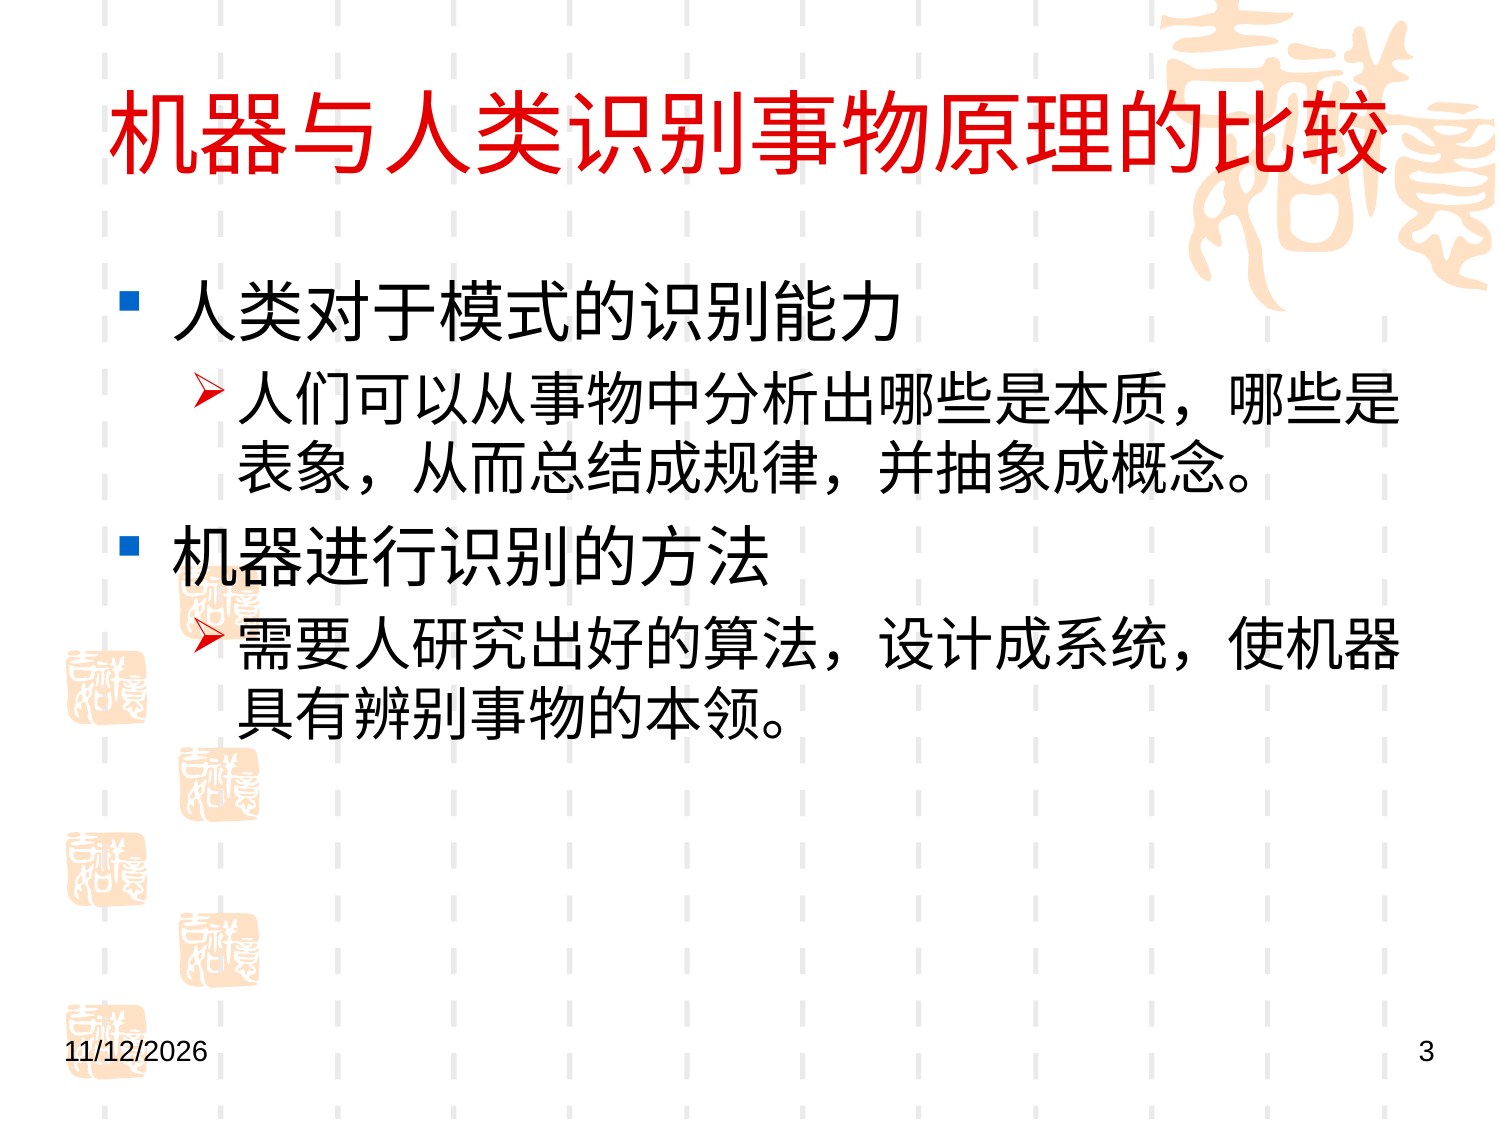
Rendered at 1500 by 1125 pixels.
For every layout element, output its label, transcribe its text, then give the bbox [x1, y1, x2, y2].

slide_number 3 [1074, 1024, 1450, 1103]
list 人类对于模式的识别能力 人们可以从事物中分析出哪些是本质，哪些是表象，从而总结成规律，并抽象成概念。 机器进行识别的方法 需要人研究出好的算法，设计成系统，使机器具有辨别事物的本领。 [99, 262, 1438, 1001]
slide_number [48, 1024, 425, 1103]
title 机器与人类识别事物原理的比较 [48, 37, 1450, 225]
